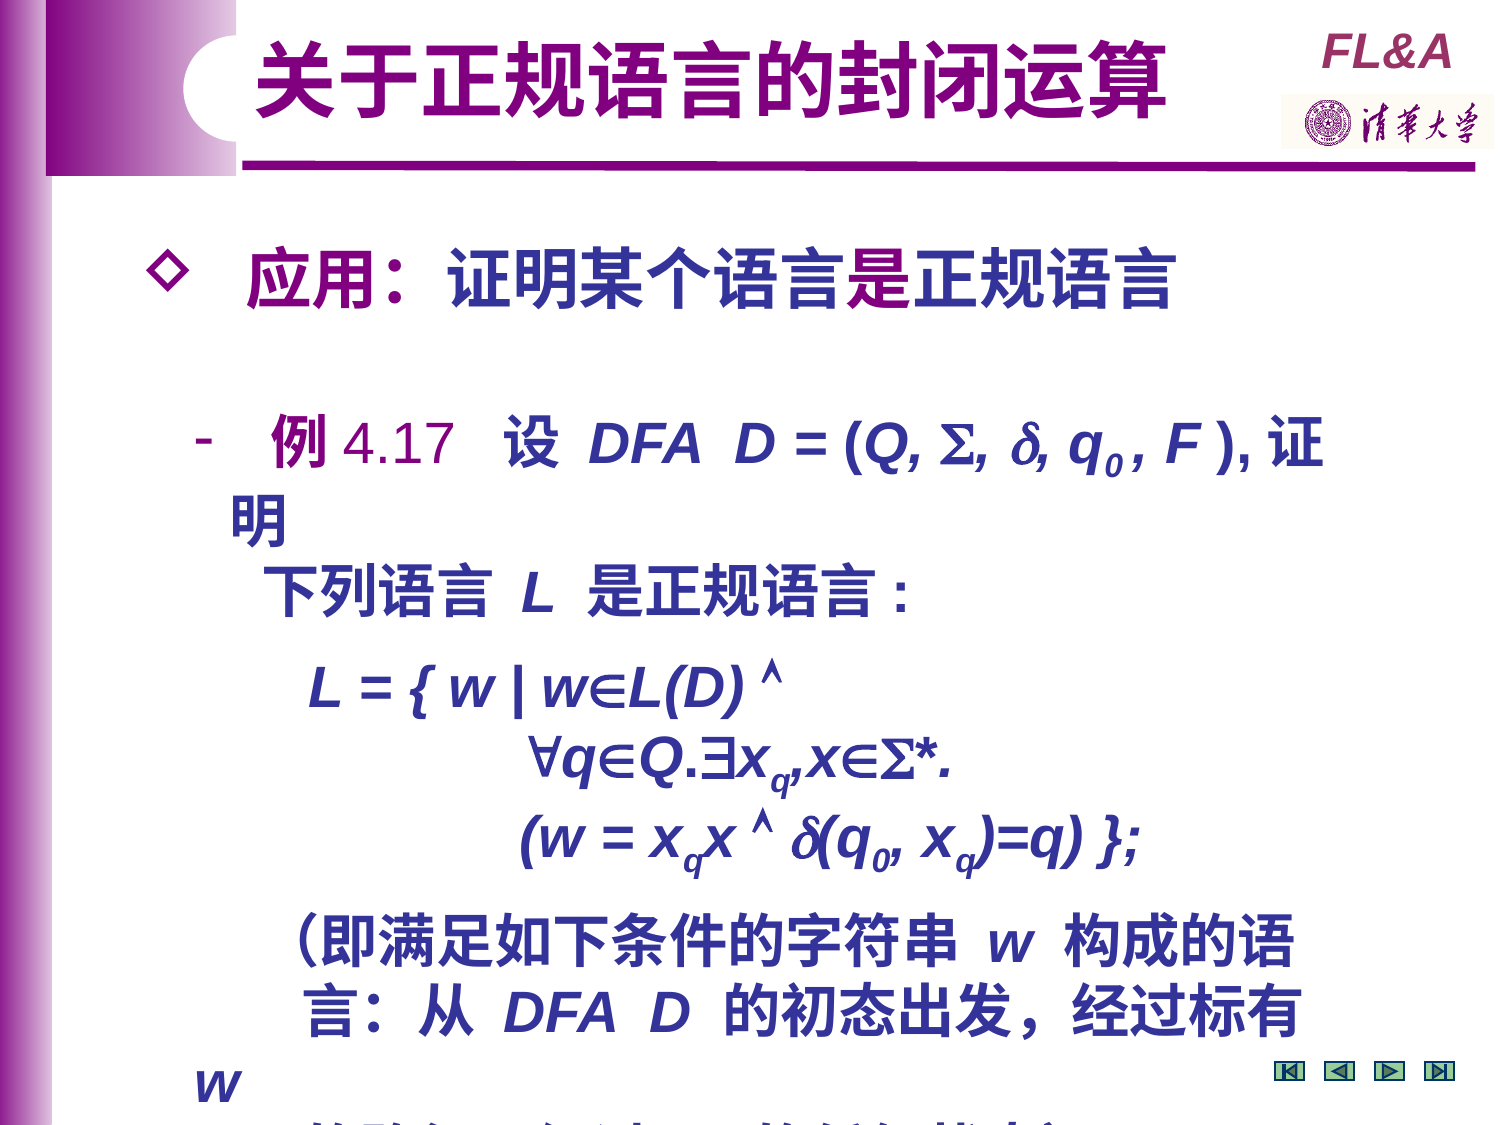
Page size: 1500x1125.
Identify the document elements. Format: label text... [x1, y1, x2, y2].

picture [1281, 94, 1495, 149]
text_box 例4.17 设 DFA D = (Q, , , q0 , F ),证明 下列语言 L 是正规语言: L = { w | wL(D)  qQ.xq,x*. (w = xqx  (q0, xq)=q) }; （即满足如下条件的字符串 w 构成的语 言：从 DFA D 的初态出发，经过标有w 的路径可经过 D 的任何状态） [179, 397, 1365, 1125]
text_box 关于正规语言的封闭运算 [239, 32, 1185, 137]
text_box [1424, 1062, 1455, 1081]
text_box [1374, 1062, 1405, 1081]
text_box 应用：证明某个语言是正规语言 [123, 208, 1364, 326]
